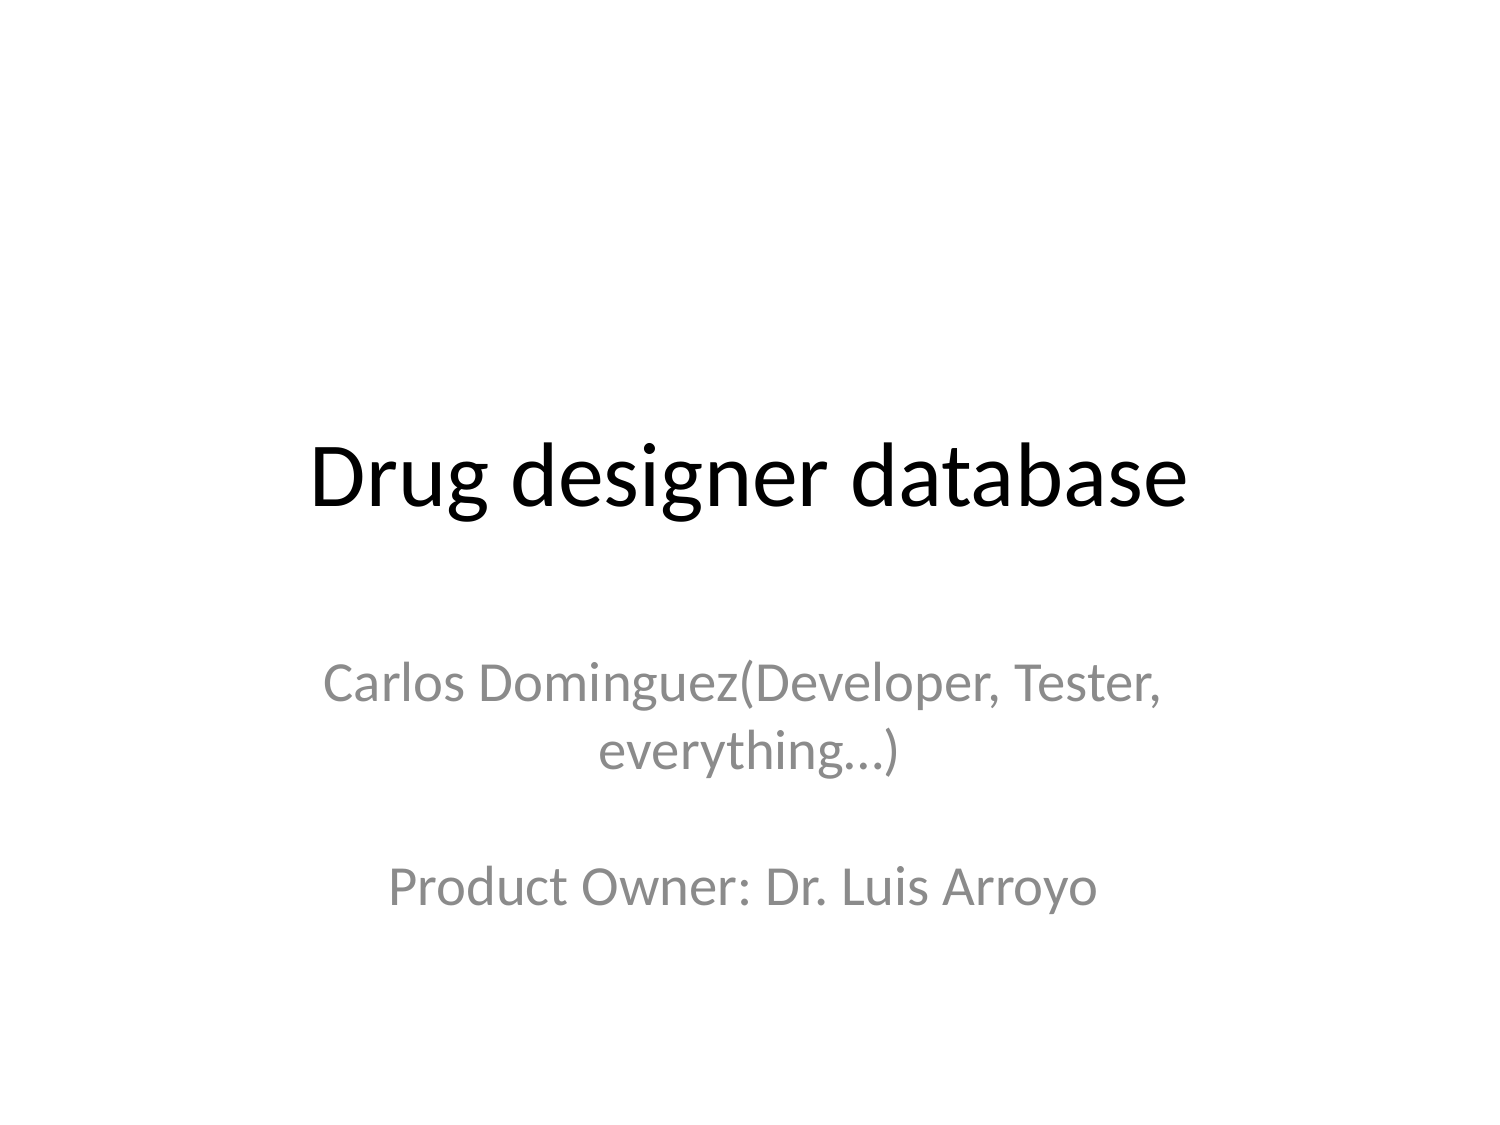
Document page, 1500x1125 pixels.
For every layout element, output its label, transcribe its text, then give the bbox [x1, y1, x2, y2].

title Drug designer database [112, 349, 1388, 591]
subtitle Carlos Dominguez(Developer, Tester, everything…) Product Owner: Dr. Luis Arroyo [225, 637, 1275, 925]
